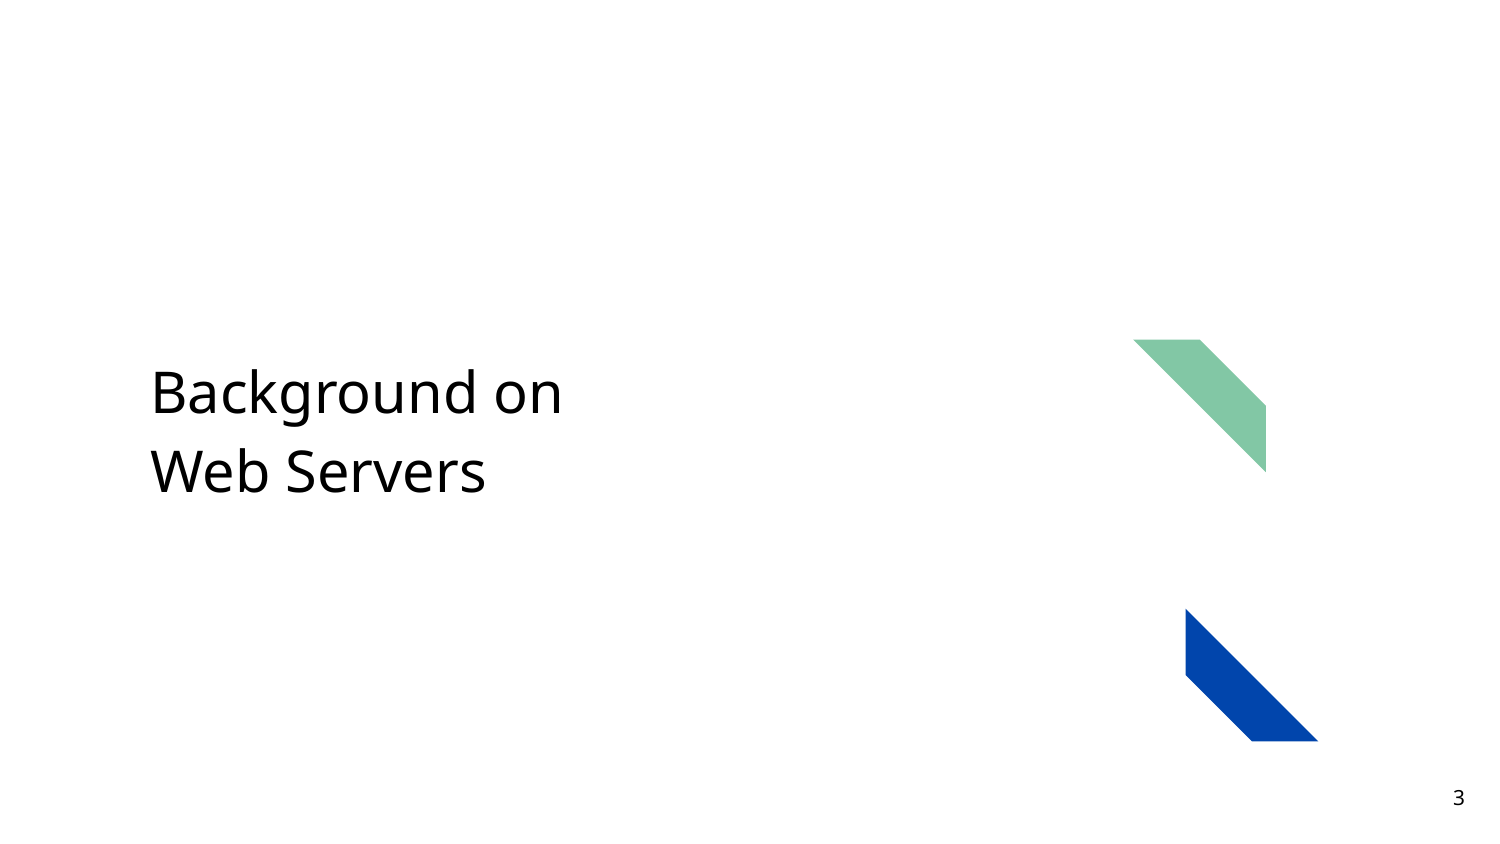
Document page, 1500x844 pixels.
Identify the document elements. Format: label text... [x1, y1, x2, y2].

slide_number ‹#› [1389, 764, 1480, 830]
title Background on Web Servers [135, 336, 888, 526]
